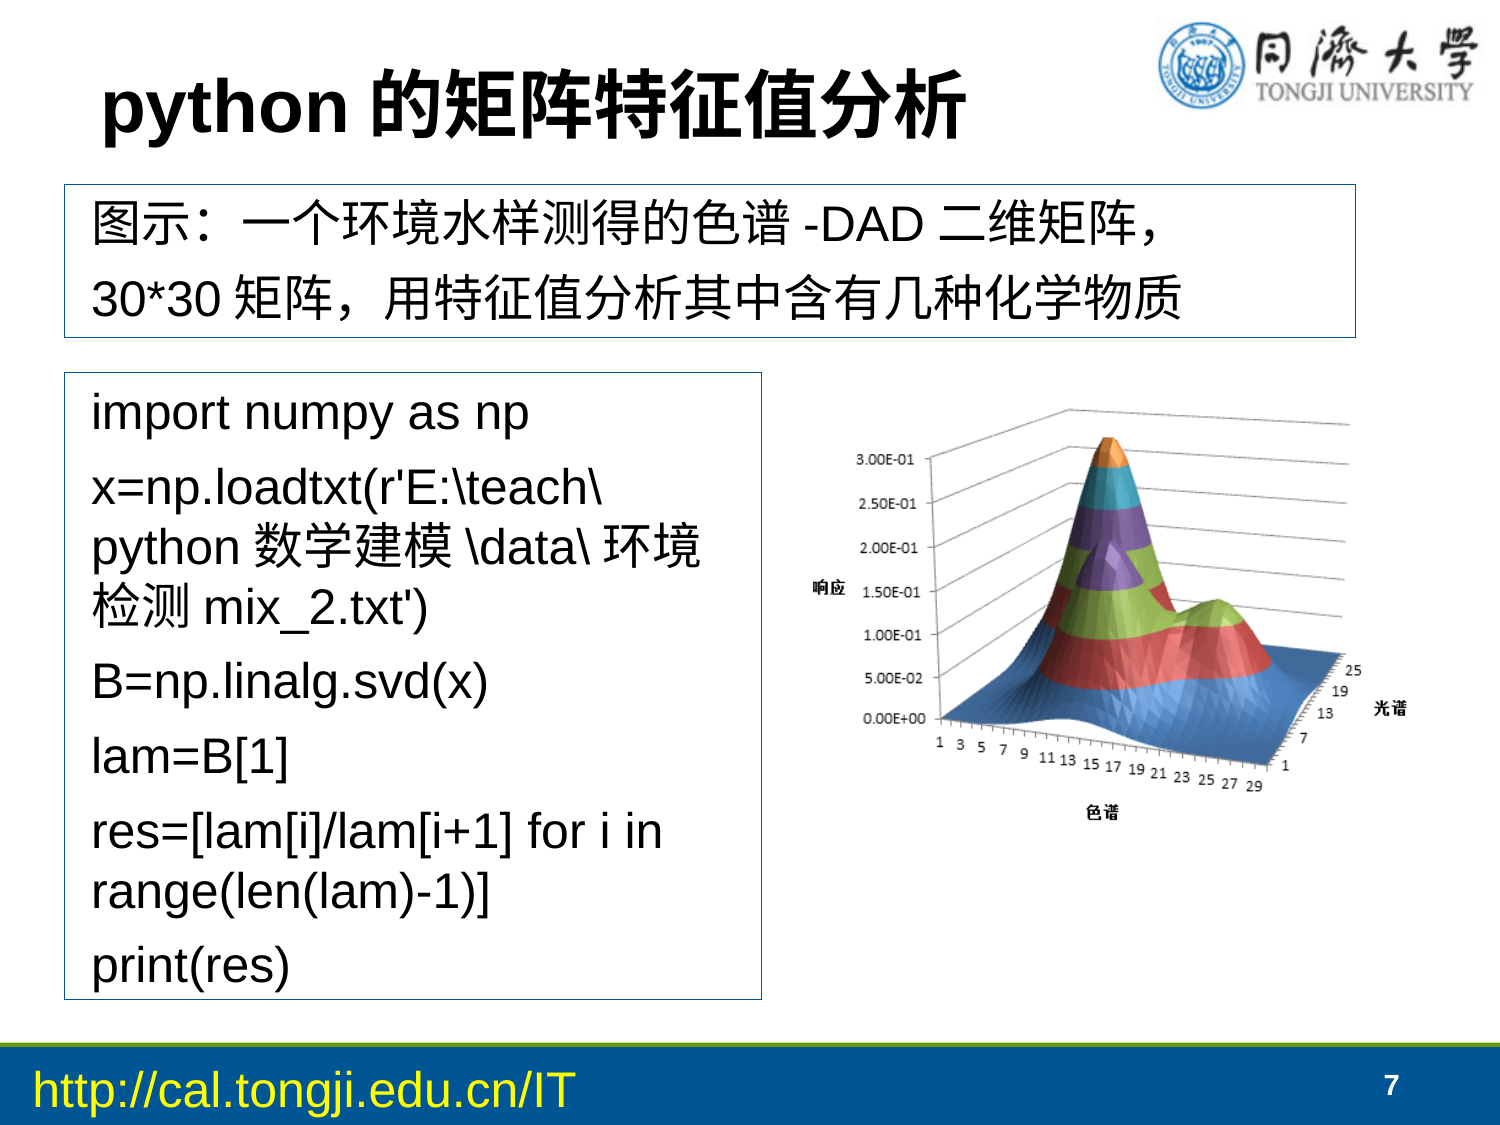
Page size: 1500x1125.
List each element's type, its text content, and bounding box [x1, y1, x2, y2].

text_box 图示：一个环境水样测得的色谱-DAD二维矩阵， 30*30矩阵，用特征值分析其中含有几种化学物质 [64, 184, 1356, 338]
picture [1145, 19, 1495, 113]
text_box import numpy as np x=np.loadtxt(r'E:\teach\python数学建模\data\环境检测mix_2.txt') B=np.linalg.svd(x) lam=B[1] res=[lam[i]/lam[i+1] for i in range(len(lam)-1)] print(res) [64, 372, 762, 1000]
title python的矩阵特征值分析 [85, 30, 1392, 158]
picture [785, 396, 1437, 841]
